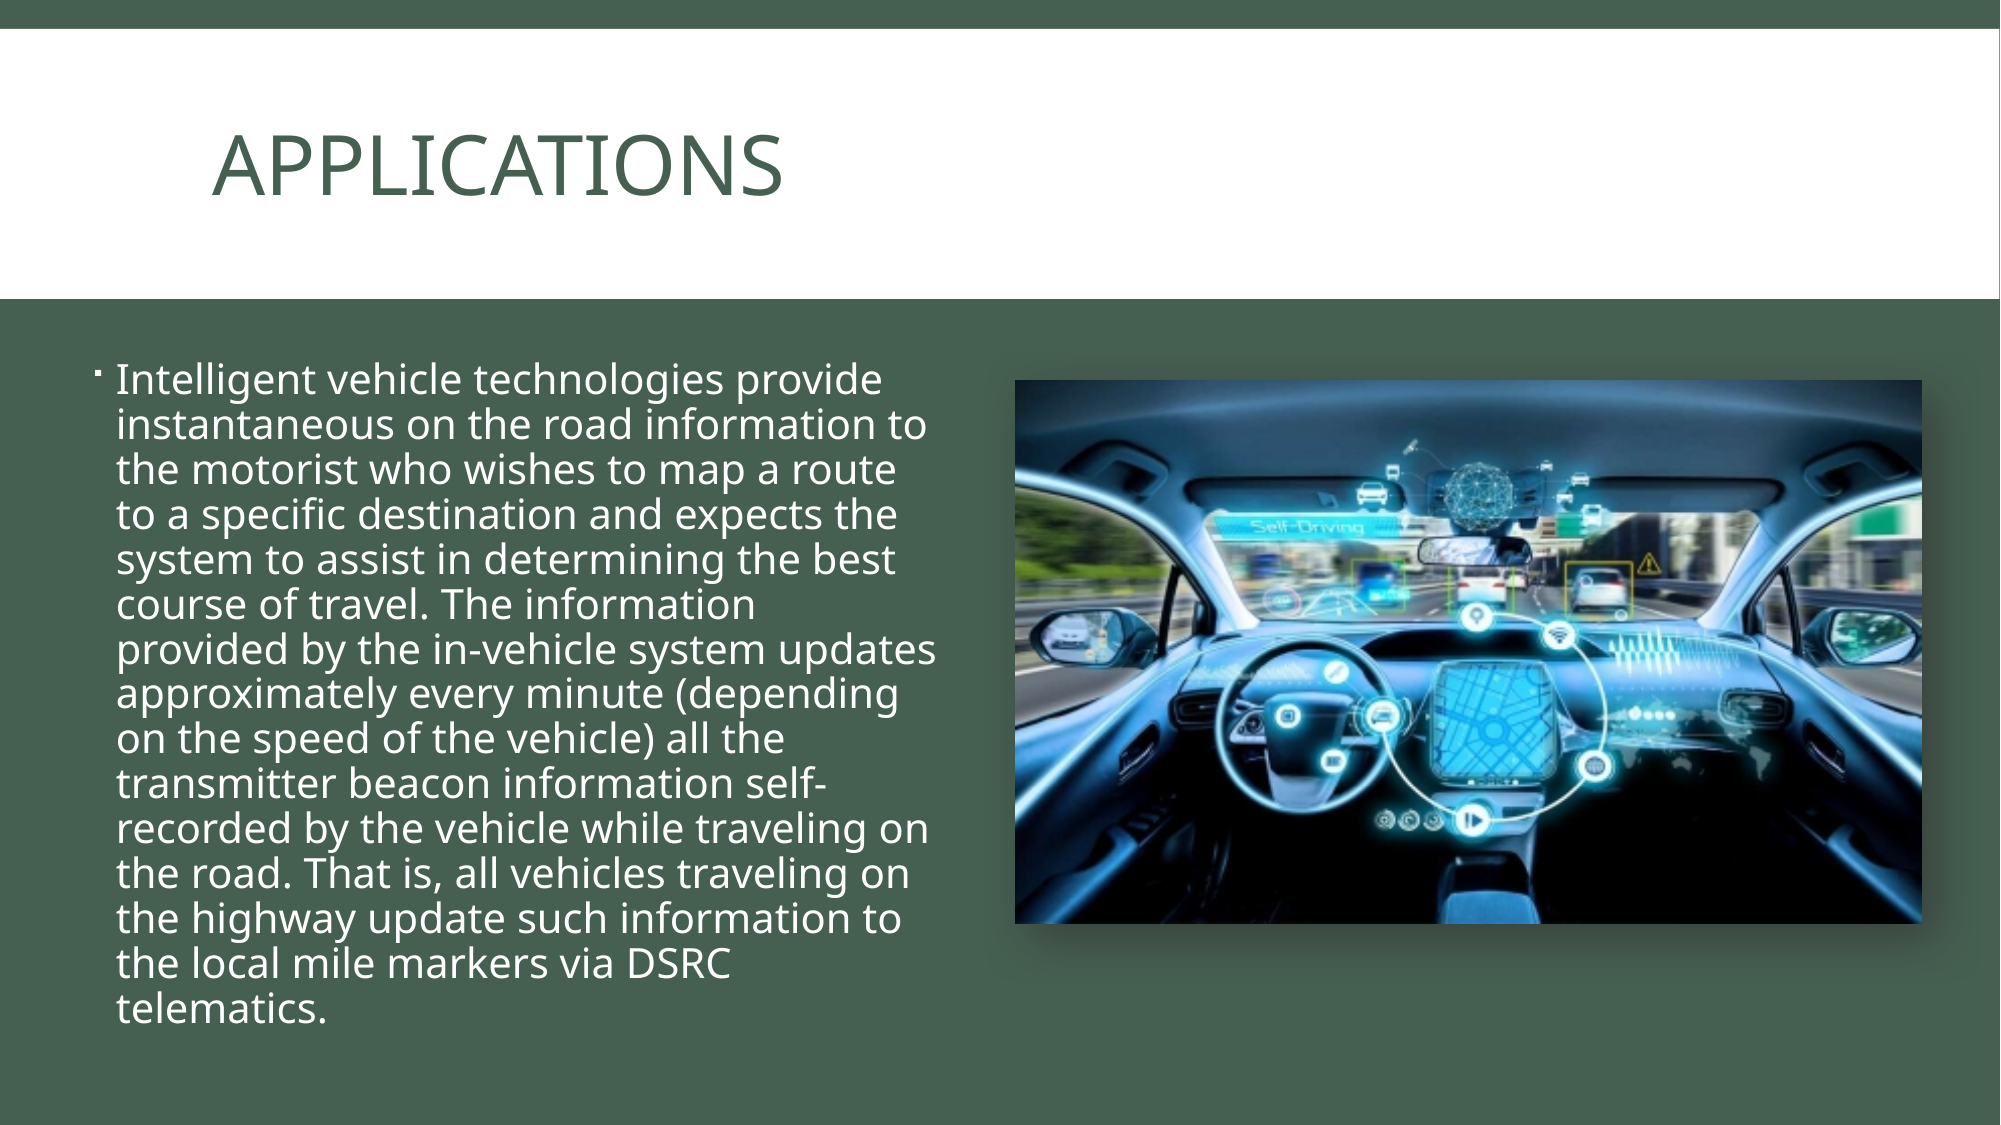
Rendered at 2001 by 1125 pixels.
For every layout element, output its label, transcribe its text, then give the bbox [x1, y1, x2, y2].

list Intelligent vehicle technologies provide instantaneous on the road information to the motorist who wishes to map a route to a specific destination and expects the system to assist in determining the best course of travel. The information provided by the in-vehicle system updates approximately every minute (depending on the speed of the vehicle) all the transmitter beacon information self-recorded by the vehicle while traveling on the road. That is, all vehicles traveling on the highway update such information to the local mile markers via DSRC telematics. [73, 351, 953, 1041]
picture [1015, 379, 1922, 924]
title Applications [197, 46, 1803, 295]
